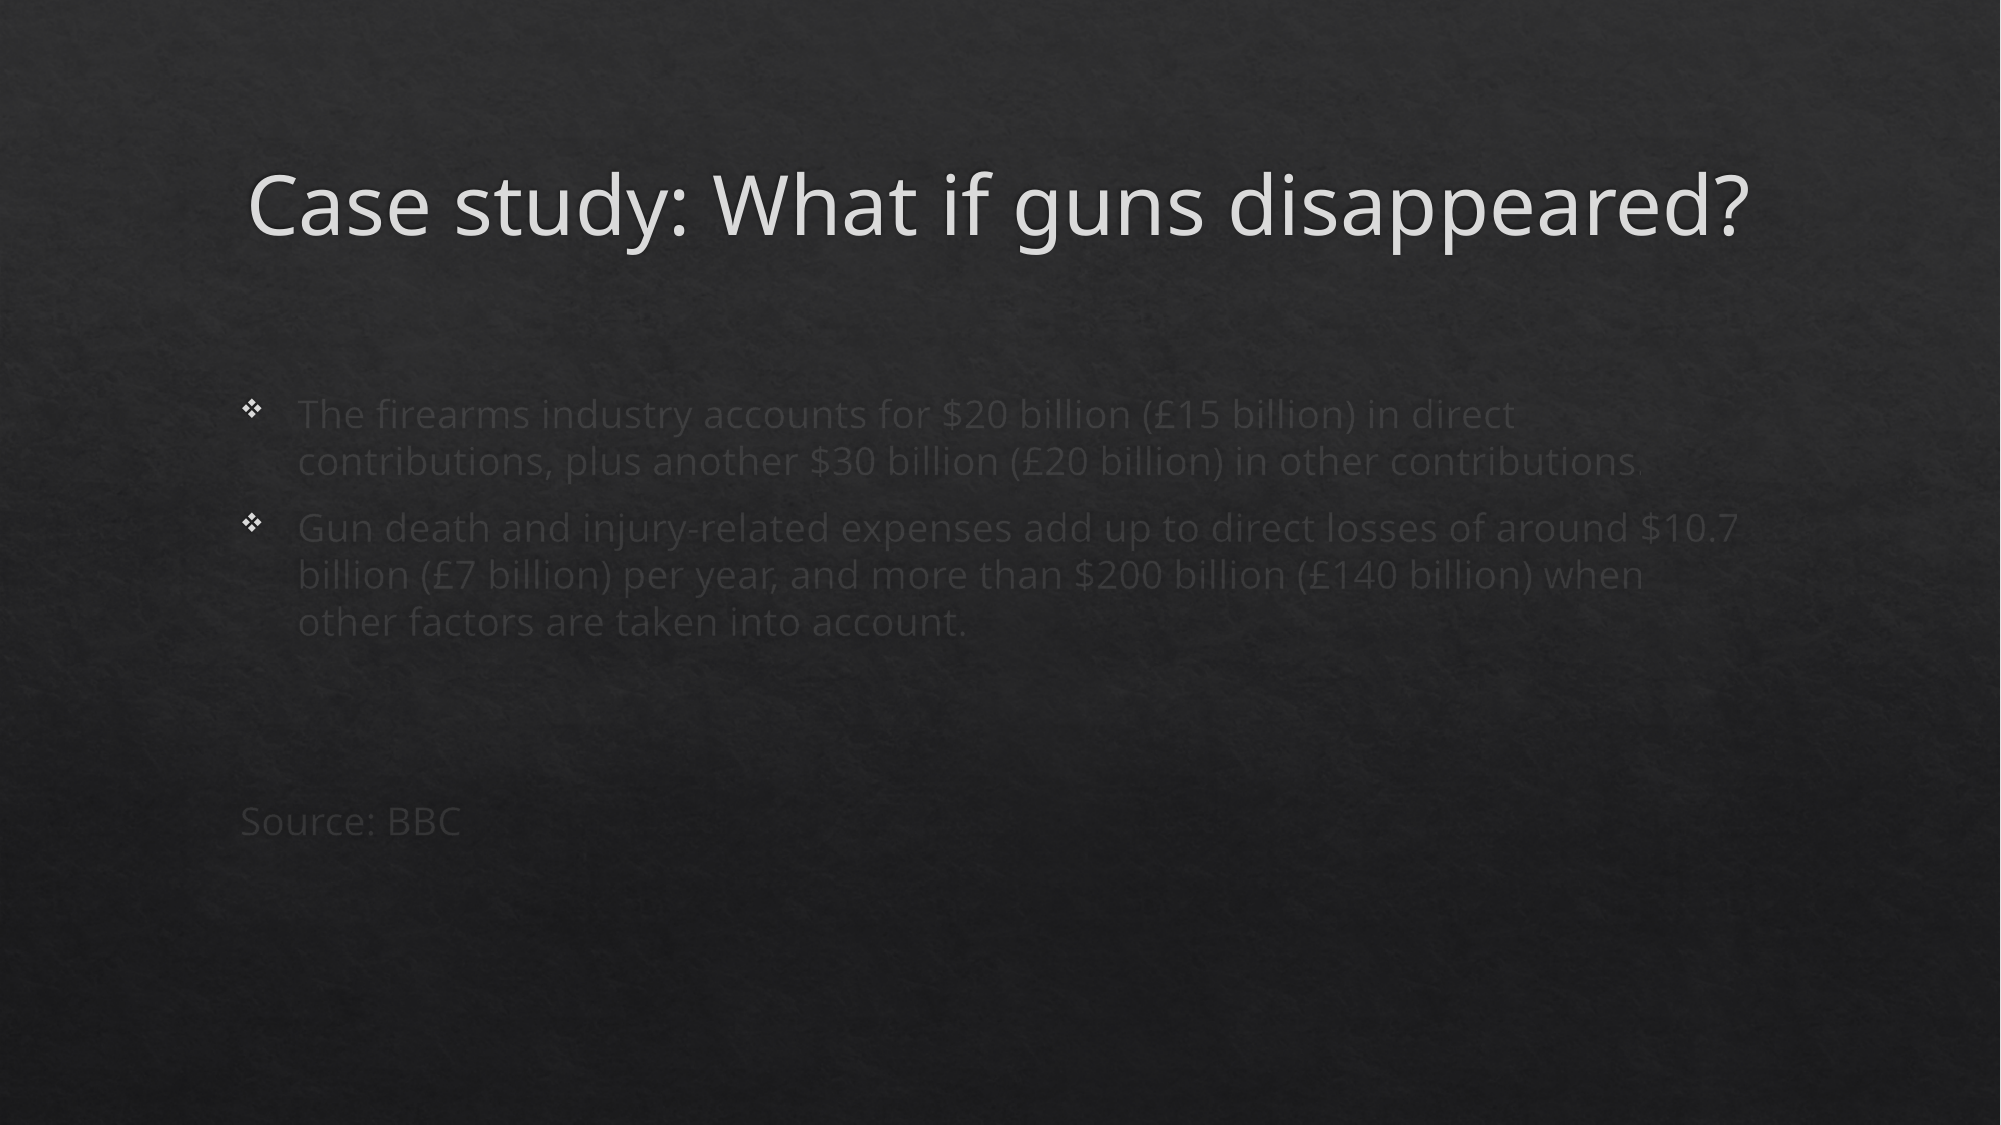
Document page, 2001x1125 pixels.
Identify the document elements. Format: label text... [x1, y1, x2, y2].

title Case study: What if guns disappeared? [224, 84, 1774, 260]
subtitle The firearms industry accounts for $20 billion (£15 billion) in direct contributions, plus another $30 billion (£20 billion) in other contributions. Gun death and injury-related expenses add up to direct losses of around $10.7 billion (£7 billion) per year, and more than $200 billion (£140 billion) when other factors are taken into account. Source: BBC [224, 314, 1774, 855]
